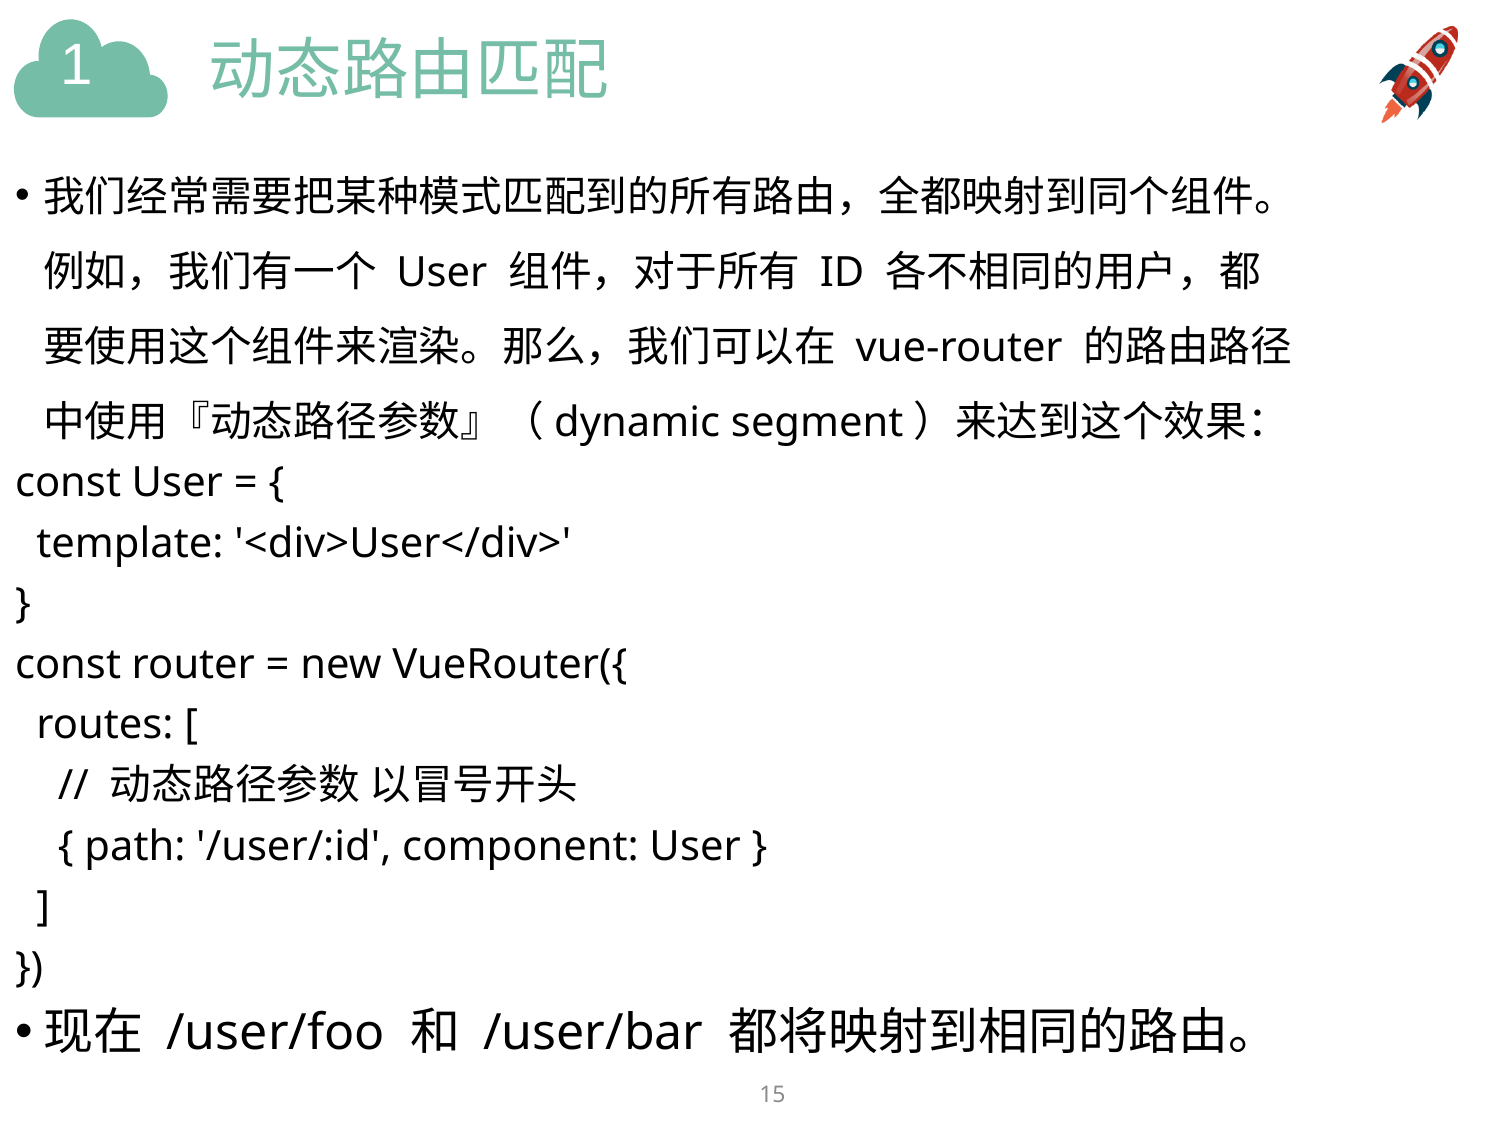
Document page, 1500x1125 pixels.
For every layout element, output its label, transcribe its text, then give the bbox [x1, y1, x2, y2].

list 我们经常需要把某种模式匹配到的所有路由，全都映射到同个组件。例如，我们有一个 User 组件，对于所有 ID 各不相同的用户，都要使用这个组件来渲染。那么，我们可以在 vue-router 的路由路径中使用『动态路径参数』（dynamic segment）来达到这个效果： const User = { template: '<div>User</div>' } const router = new VueRouter({ routes: [ // 动态路径参数 以冒号开头 { path: '/user/:id', component: User } ] }) 现在 /user/foo 和 /user/bar 都将映射到相同的路由。 [0, 137, 1314, 1066]
picture [1379, 26, 1458, 123]
title 动态路由匹配 [193, 17, 1355, 127]
slide_number 15 [712, 1066, 833, 1125]
